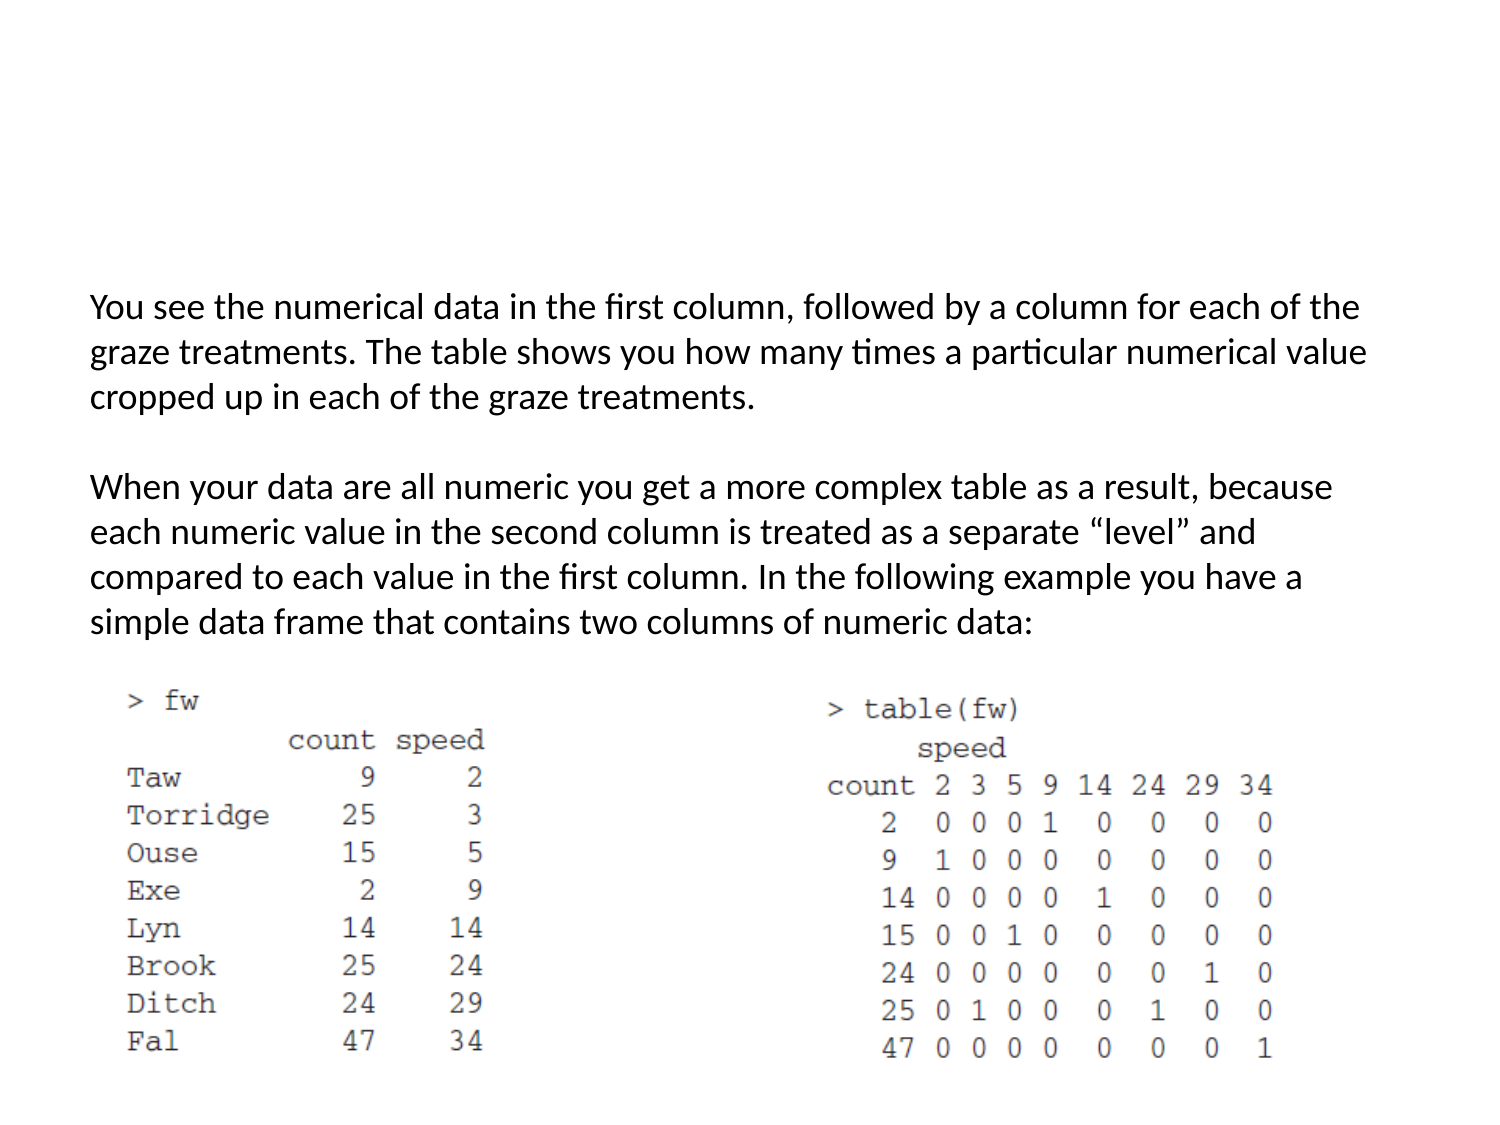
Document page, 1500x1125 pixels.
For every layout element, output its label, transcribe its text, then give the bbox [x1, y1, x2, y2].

picture [74, 674, 576, 1071]
picture [799, 687, 1304, 1083]
text_box You see the numerical data in the first column, followed by a column for each of the graze treatments. The table shows you how many times a particular numerical value cropped up in each of the graze treatments. When your data are all numeric you get a more complex table as a result, because each numeric value in the second column is treated as a separate “level” and compared to each value in the first column. In the following example you have a simple data frame that contains two columns of numeric data: [74, 274, 1425, 650]
